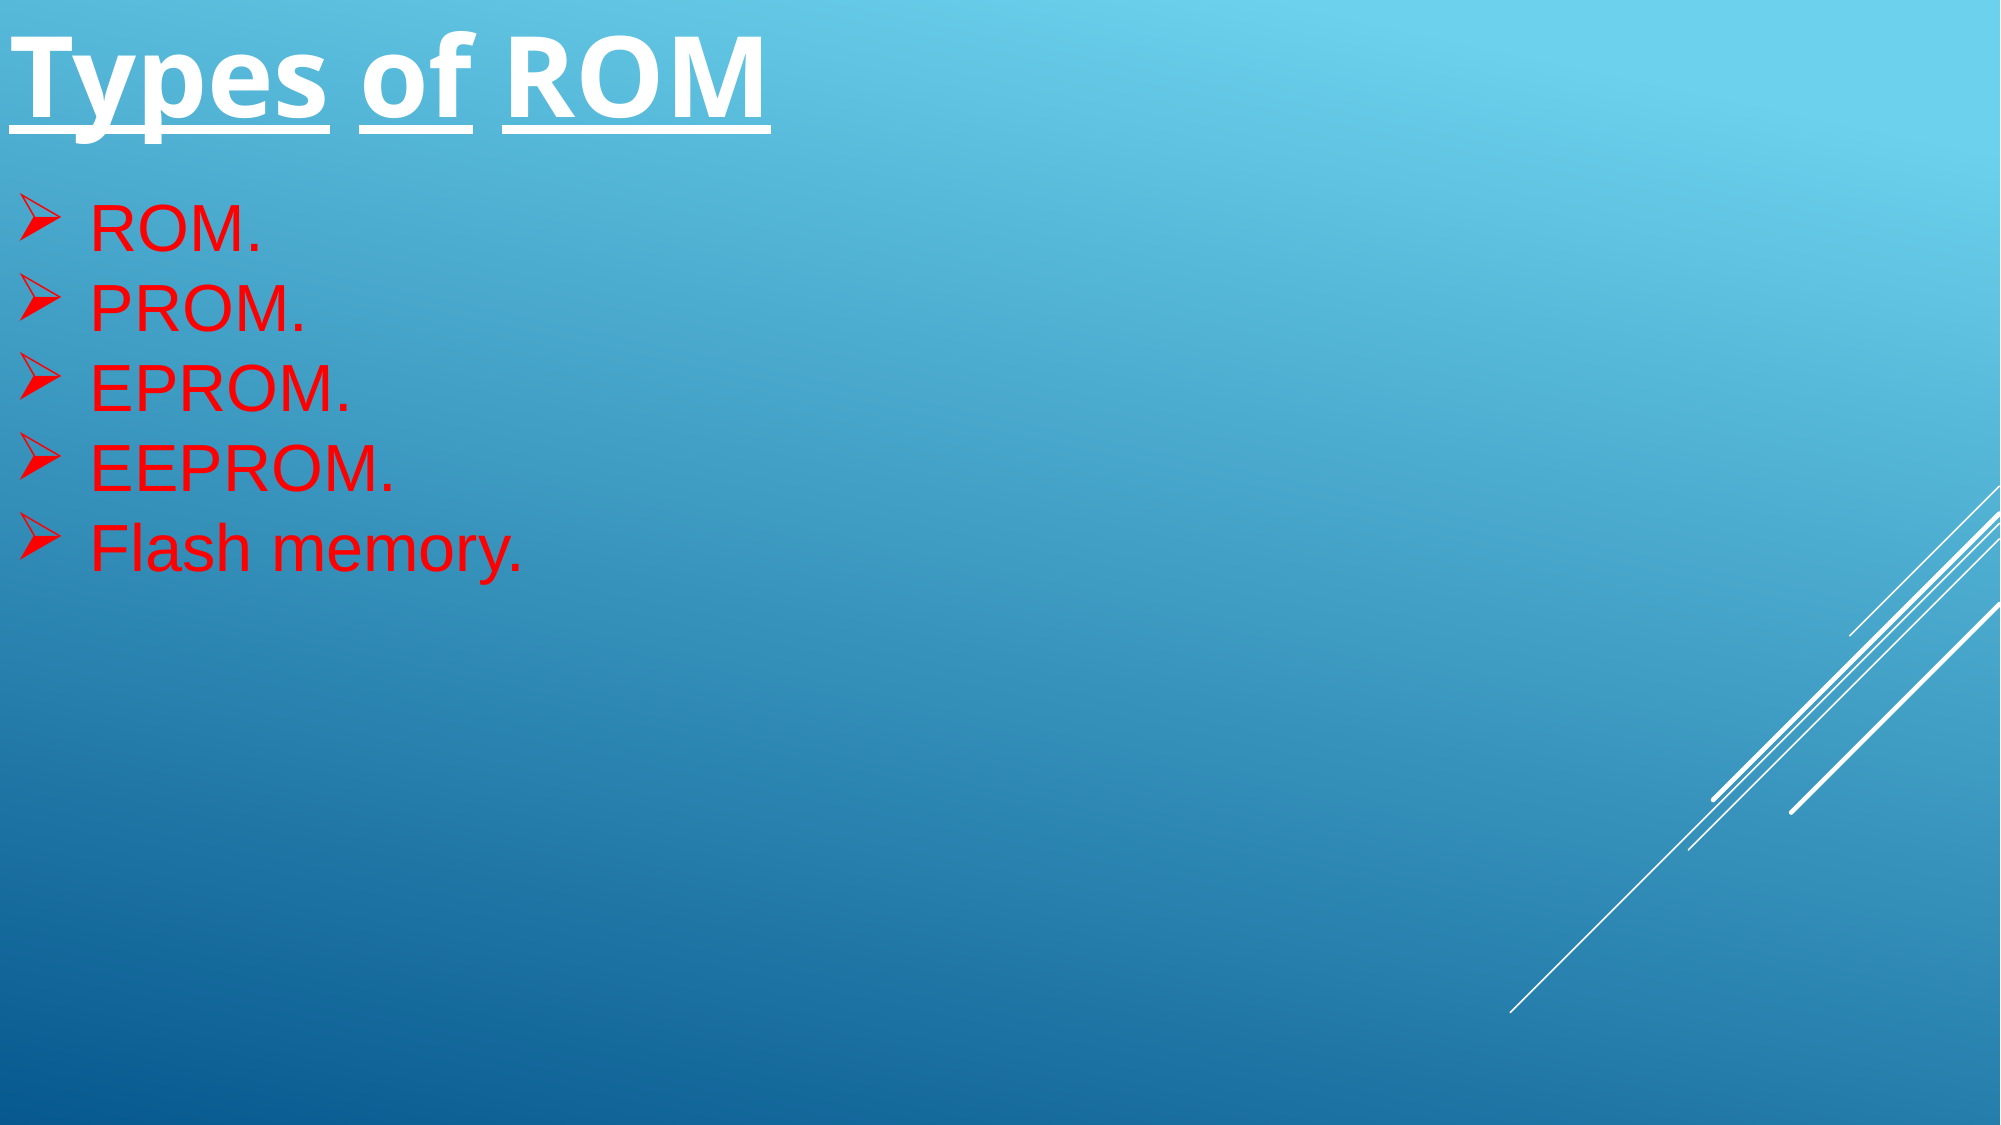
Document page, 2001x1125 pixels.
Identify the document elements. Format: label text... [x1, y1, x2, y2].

text_box Types of ROM [0, 0, 787, 147]
text_box ROM. PROM. EPROM. EEPROM. Flash memory. [0, 177, 1353, 593]
